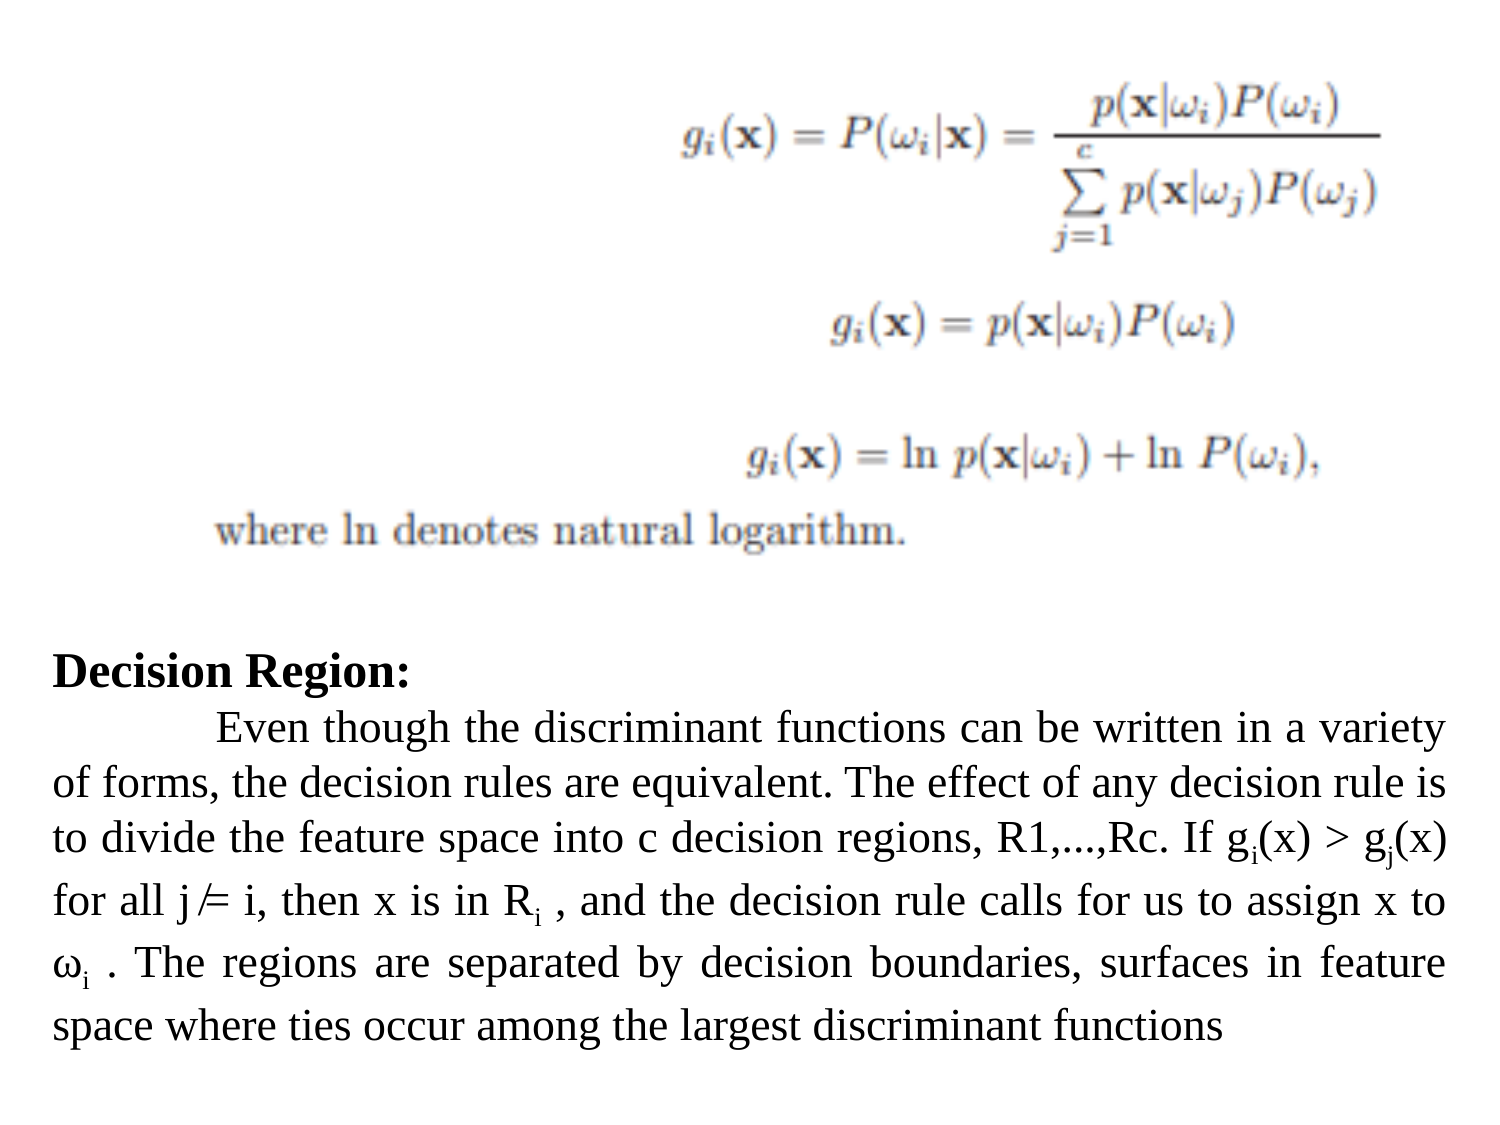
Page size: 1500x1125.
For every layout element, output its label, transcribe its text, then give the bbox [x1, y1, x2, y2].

text_box Decision Region: Even though the discriminant functions can be written in a variety of forms, the decision rules are equivalent. The effect of any decision rule is to divide the feature space into c decision regions, R1,...,Rc. If gi(x) > gj(x) for all j ̸= i, then x is in Ri , and the decision rule calls for us to assign x to ωi . The regions are separated by decision boundaries, surfaces in feature space where ties occur among the largest discriminant functions [37, 24, 1463, 1112]
picture [112, 24, 1426, 563]
